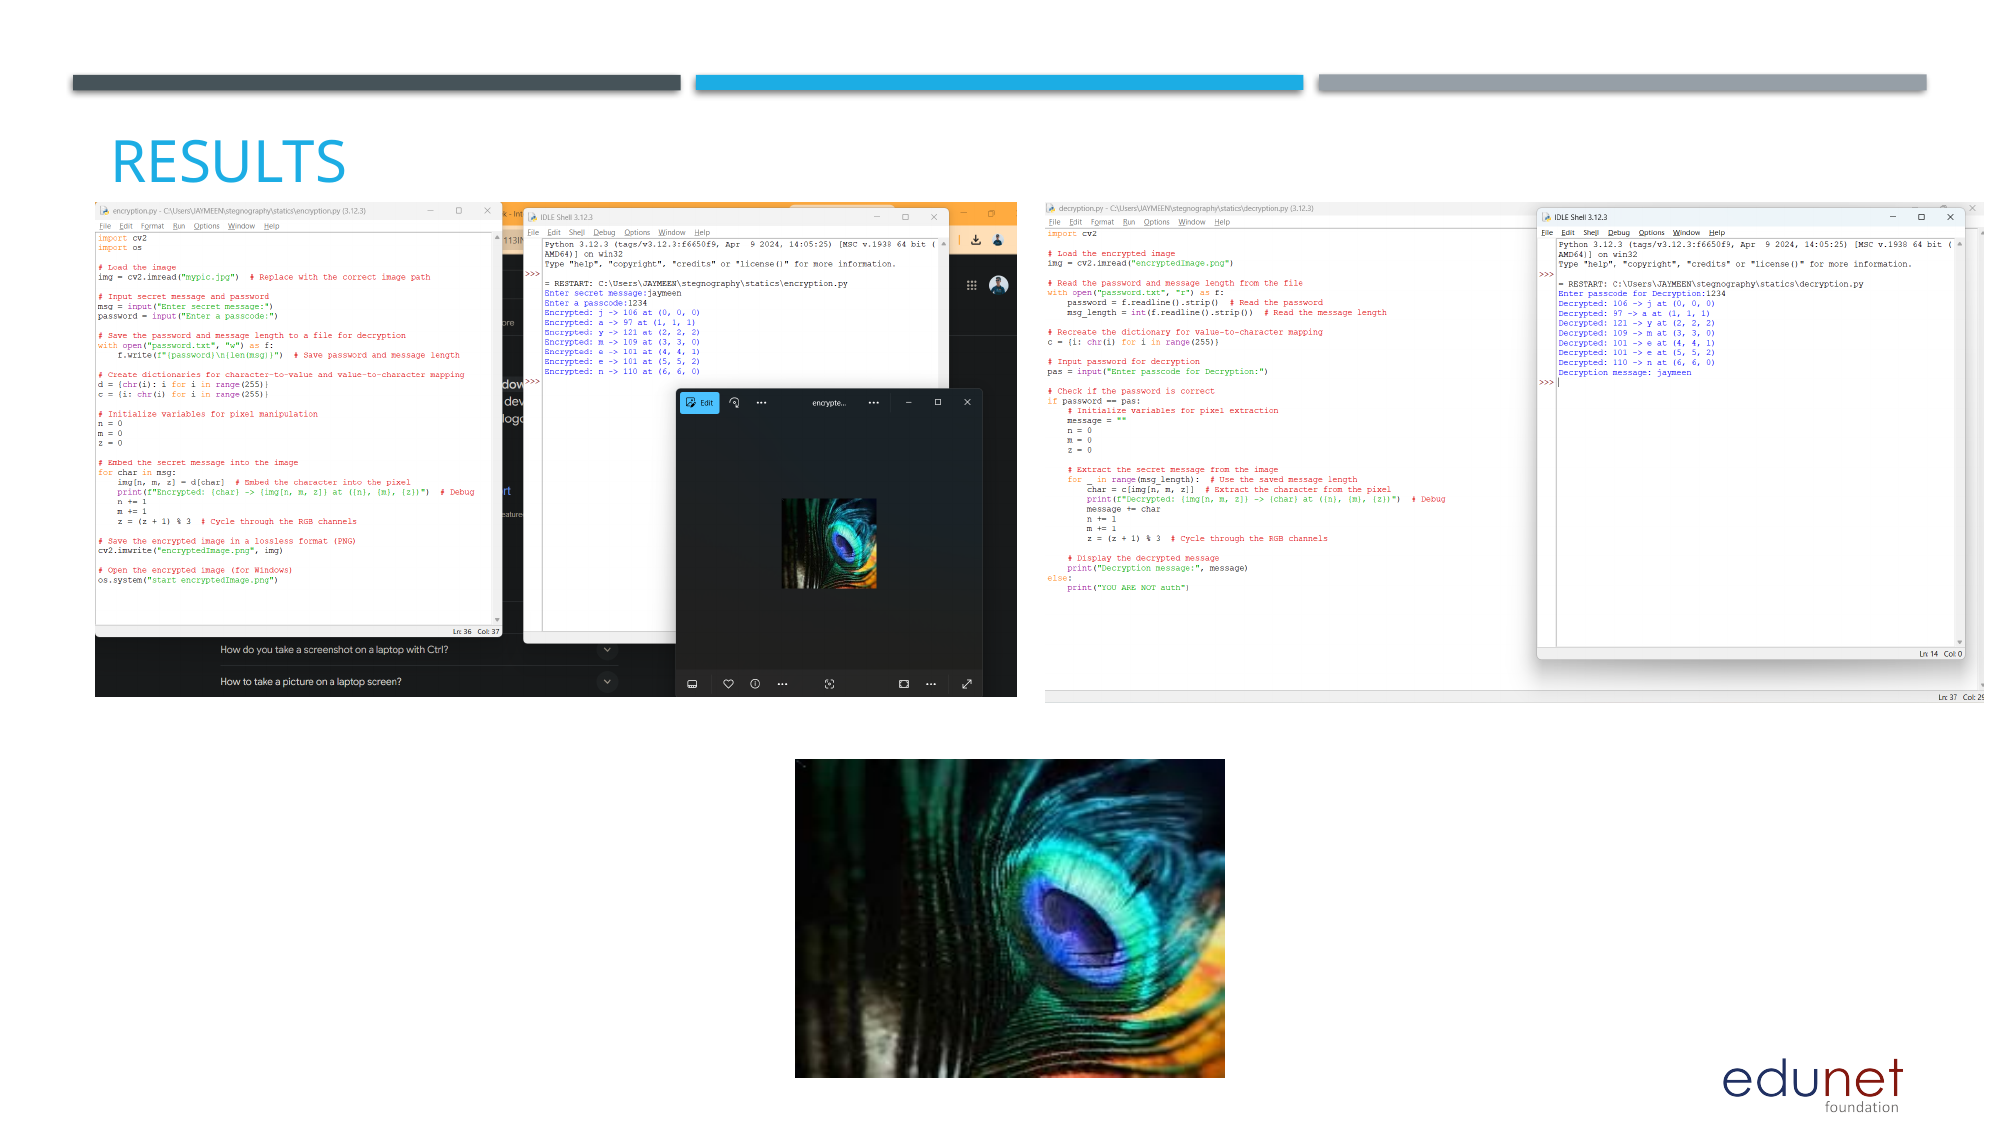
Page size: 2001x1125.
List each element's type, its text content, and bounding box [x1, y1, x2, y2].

picture [1719, 1056, 1905, 1116]
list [94, 201, 1017, 698]
title Results [95, 115, 1905, 203]
picture [794, 758, 1225, 1078]
picture [1044, 201, 1985, 704]
